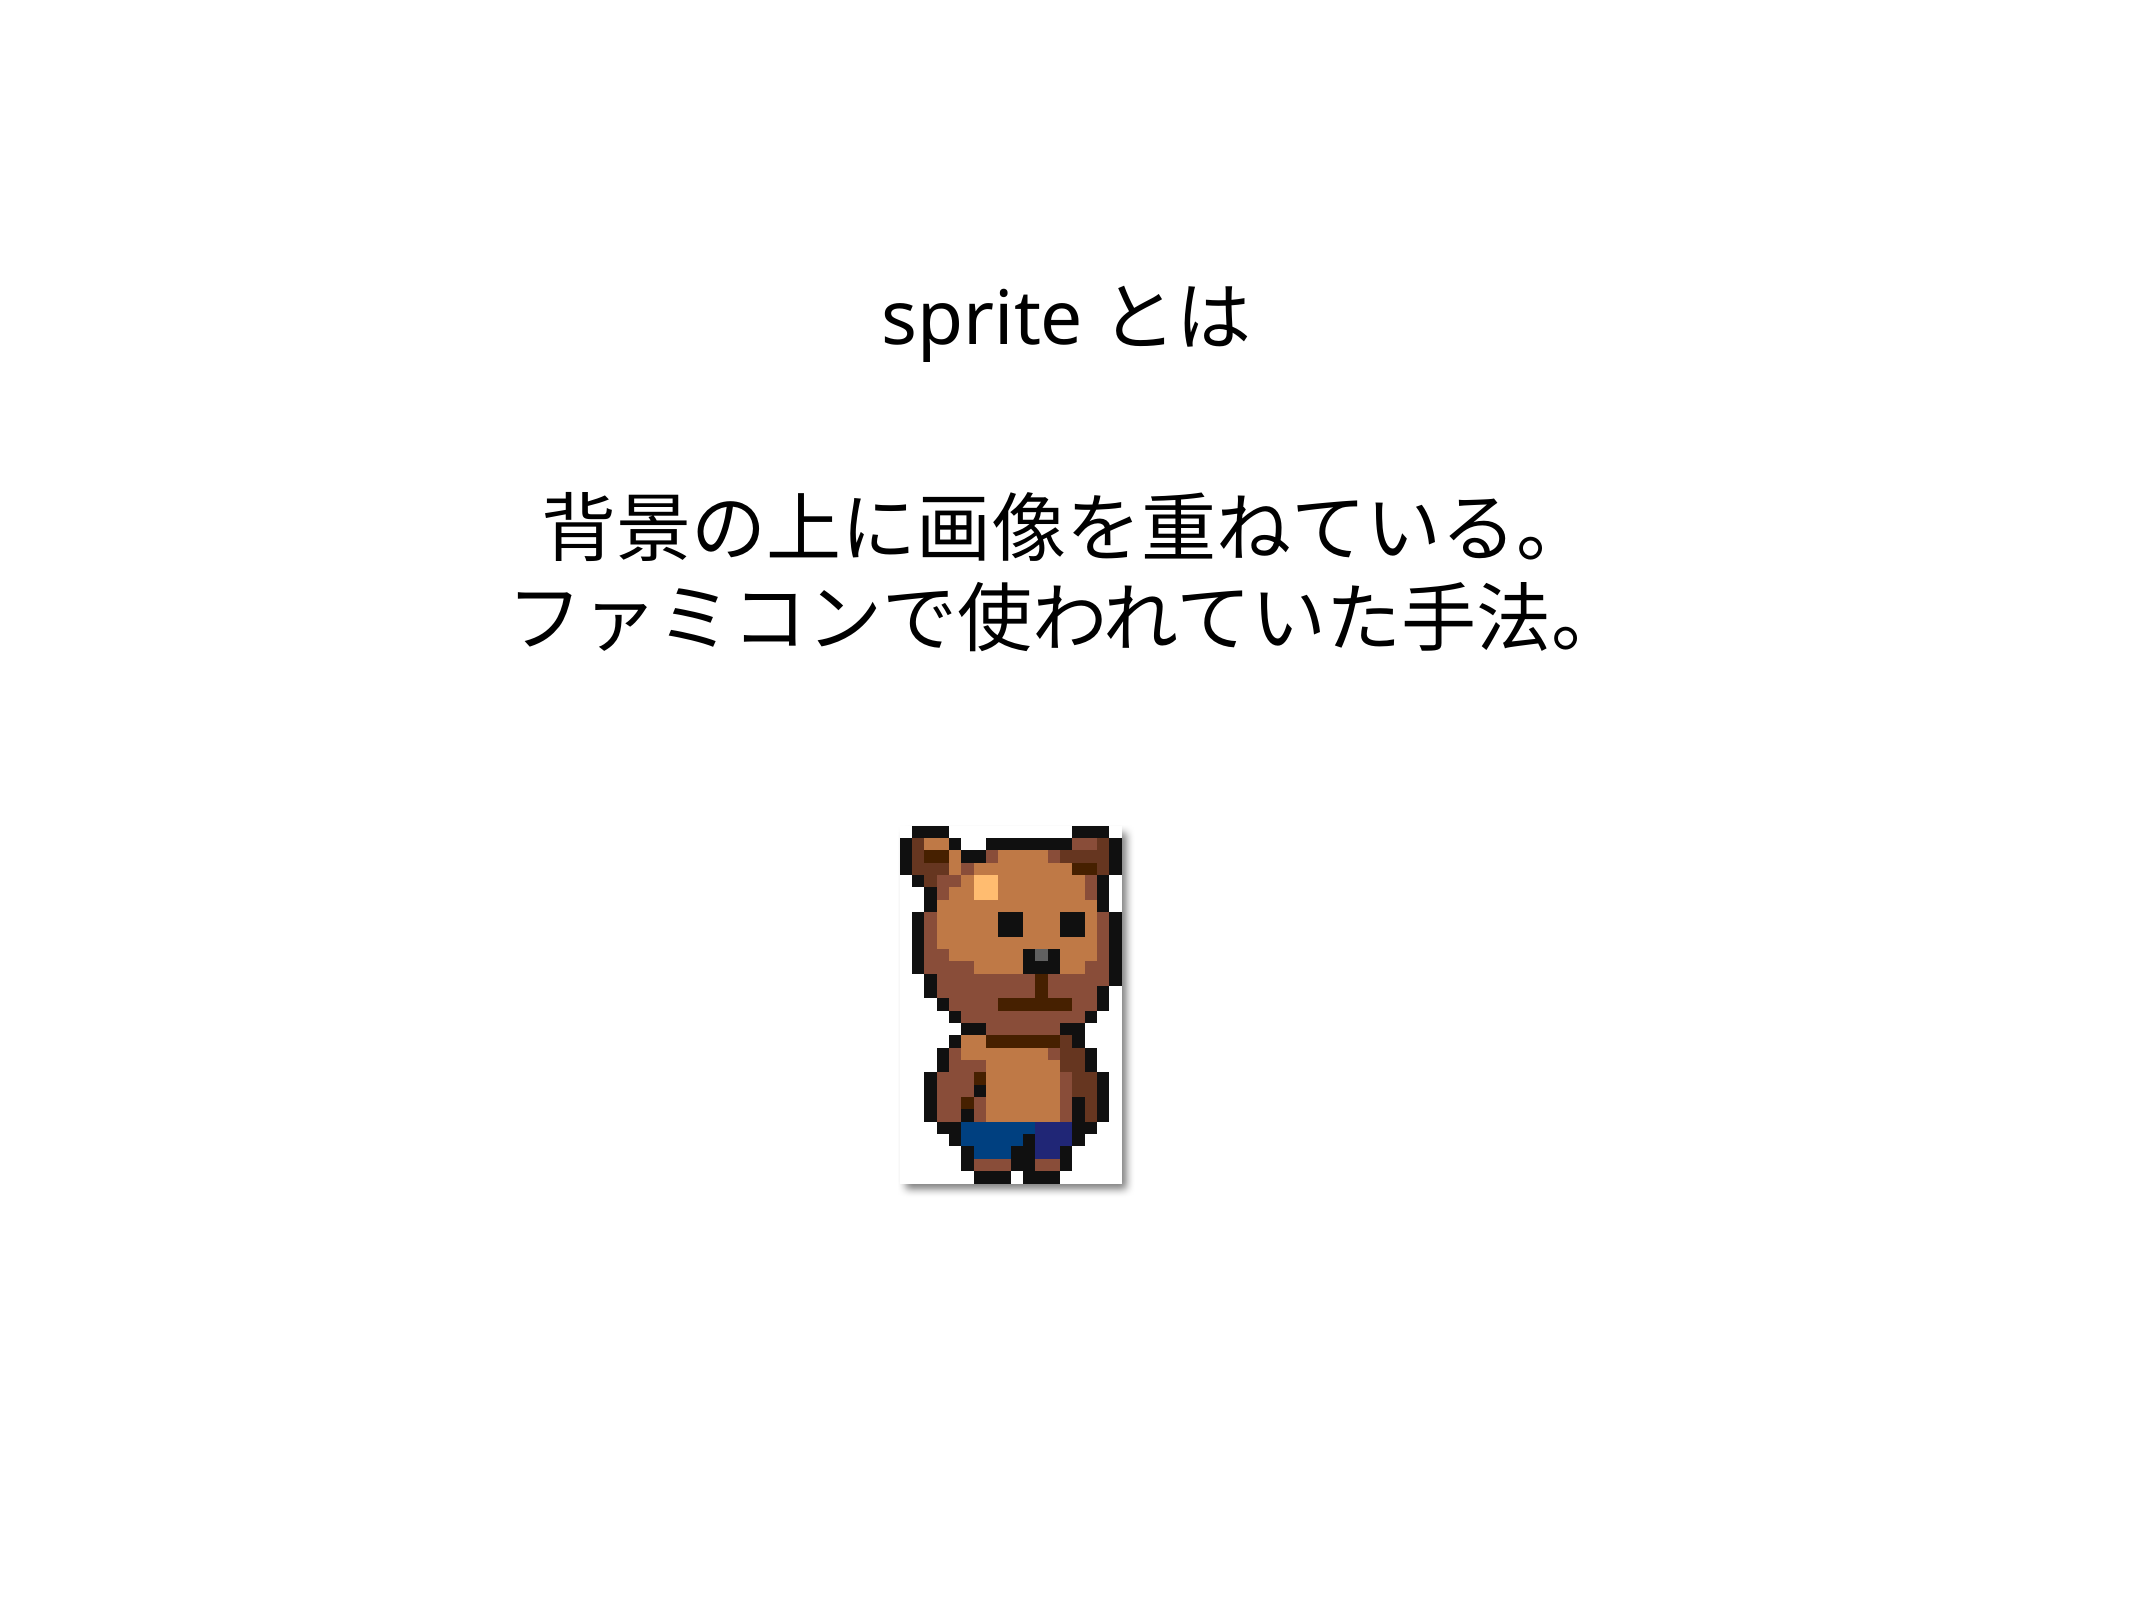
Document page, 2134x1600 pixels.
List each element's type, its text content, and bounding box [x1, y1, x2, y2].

text_box 背景の上に画像を重ねている。 ファミコンで使われていた手法。 [498, 472, 1635, 670]
text_box spriteとは [873, 261, 1260, 368]
picture [899, 825, 1122, 1184]
